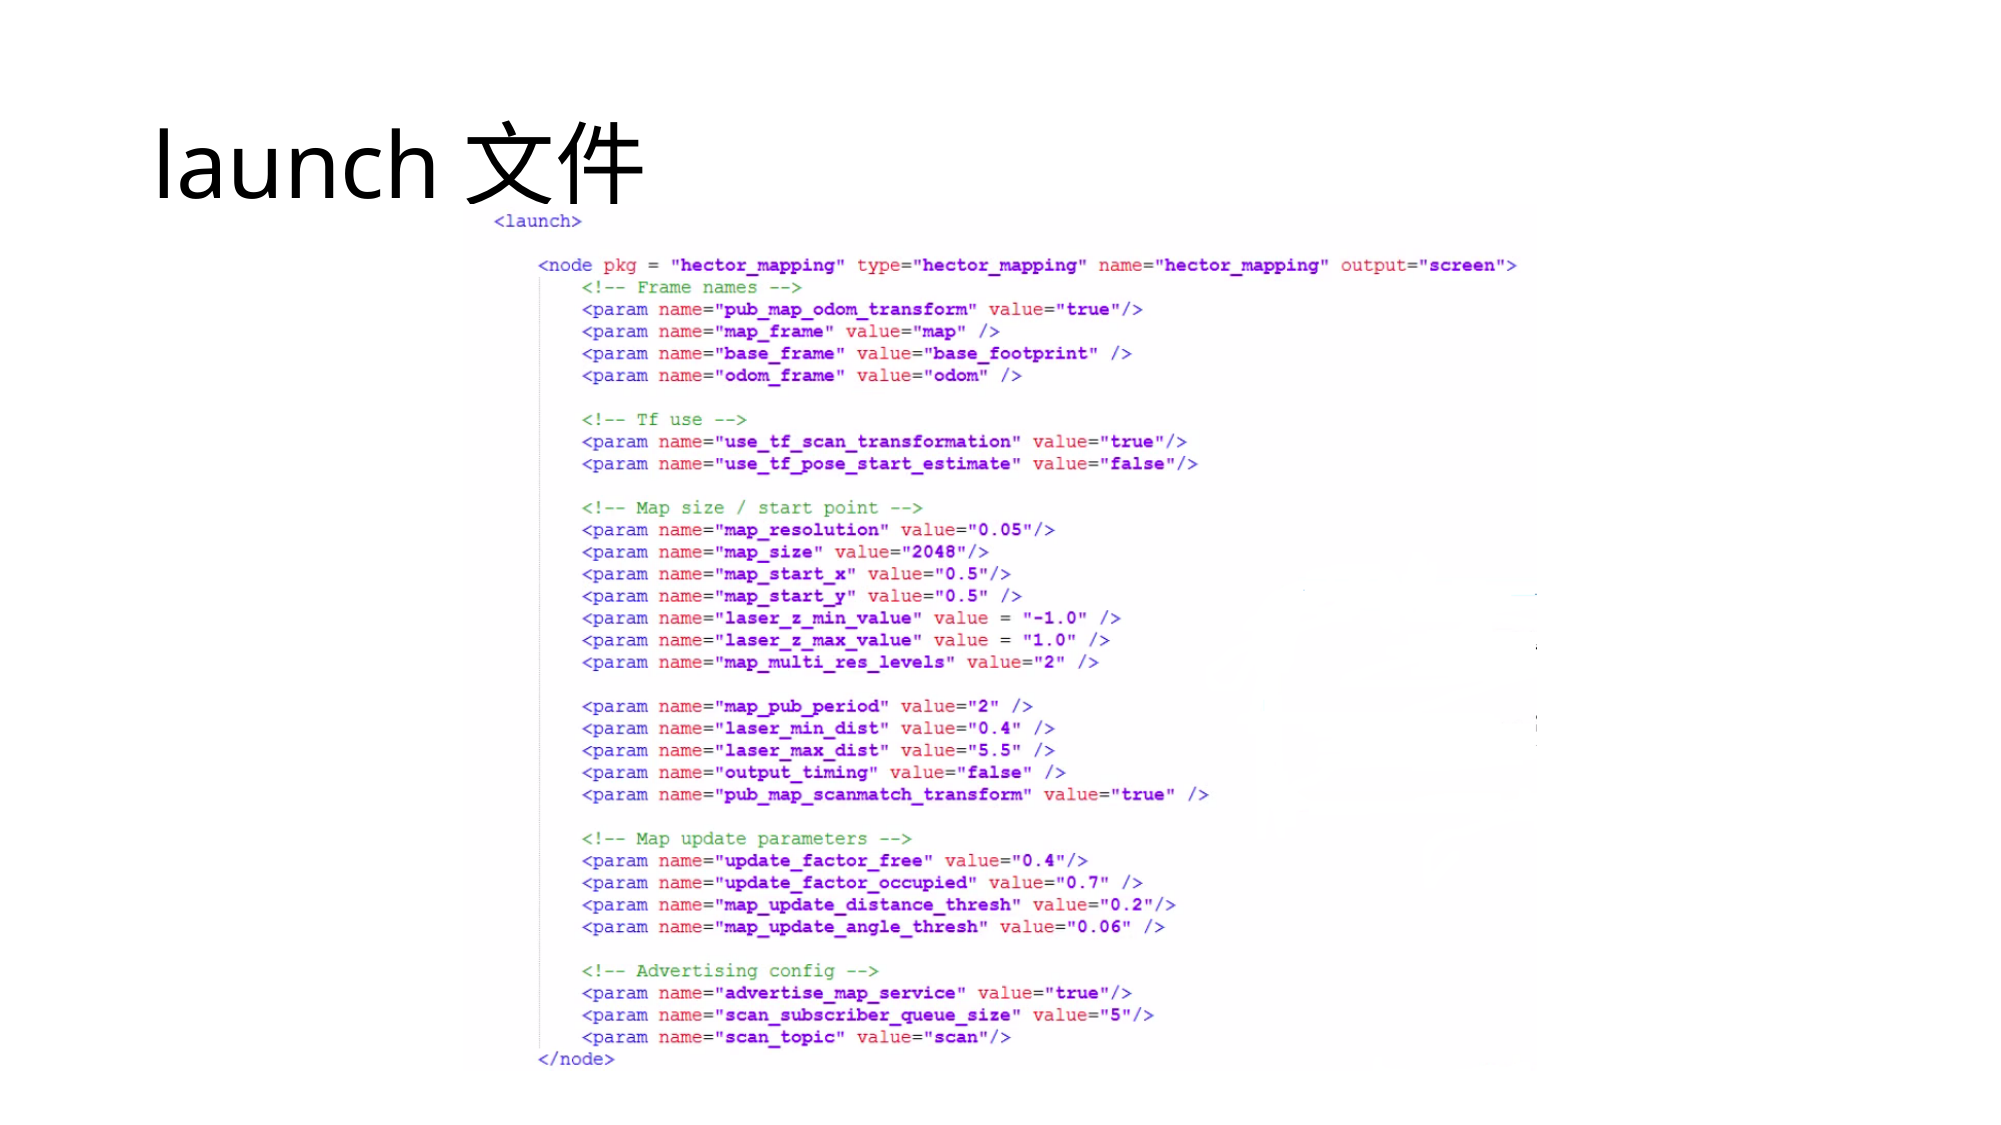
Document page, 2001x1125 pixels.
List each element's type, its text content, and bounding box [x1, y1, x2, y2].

title launch文件 [137, 59, 1863, 278]
picture [463, 204, 1537, 1071]
